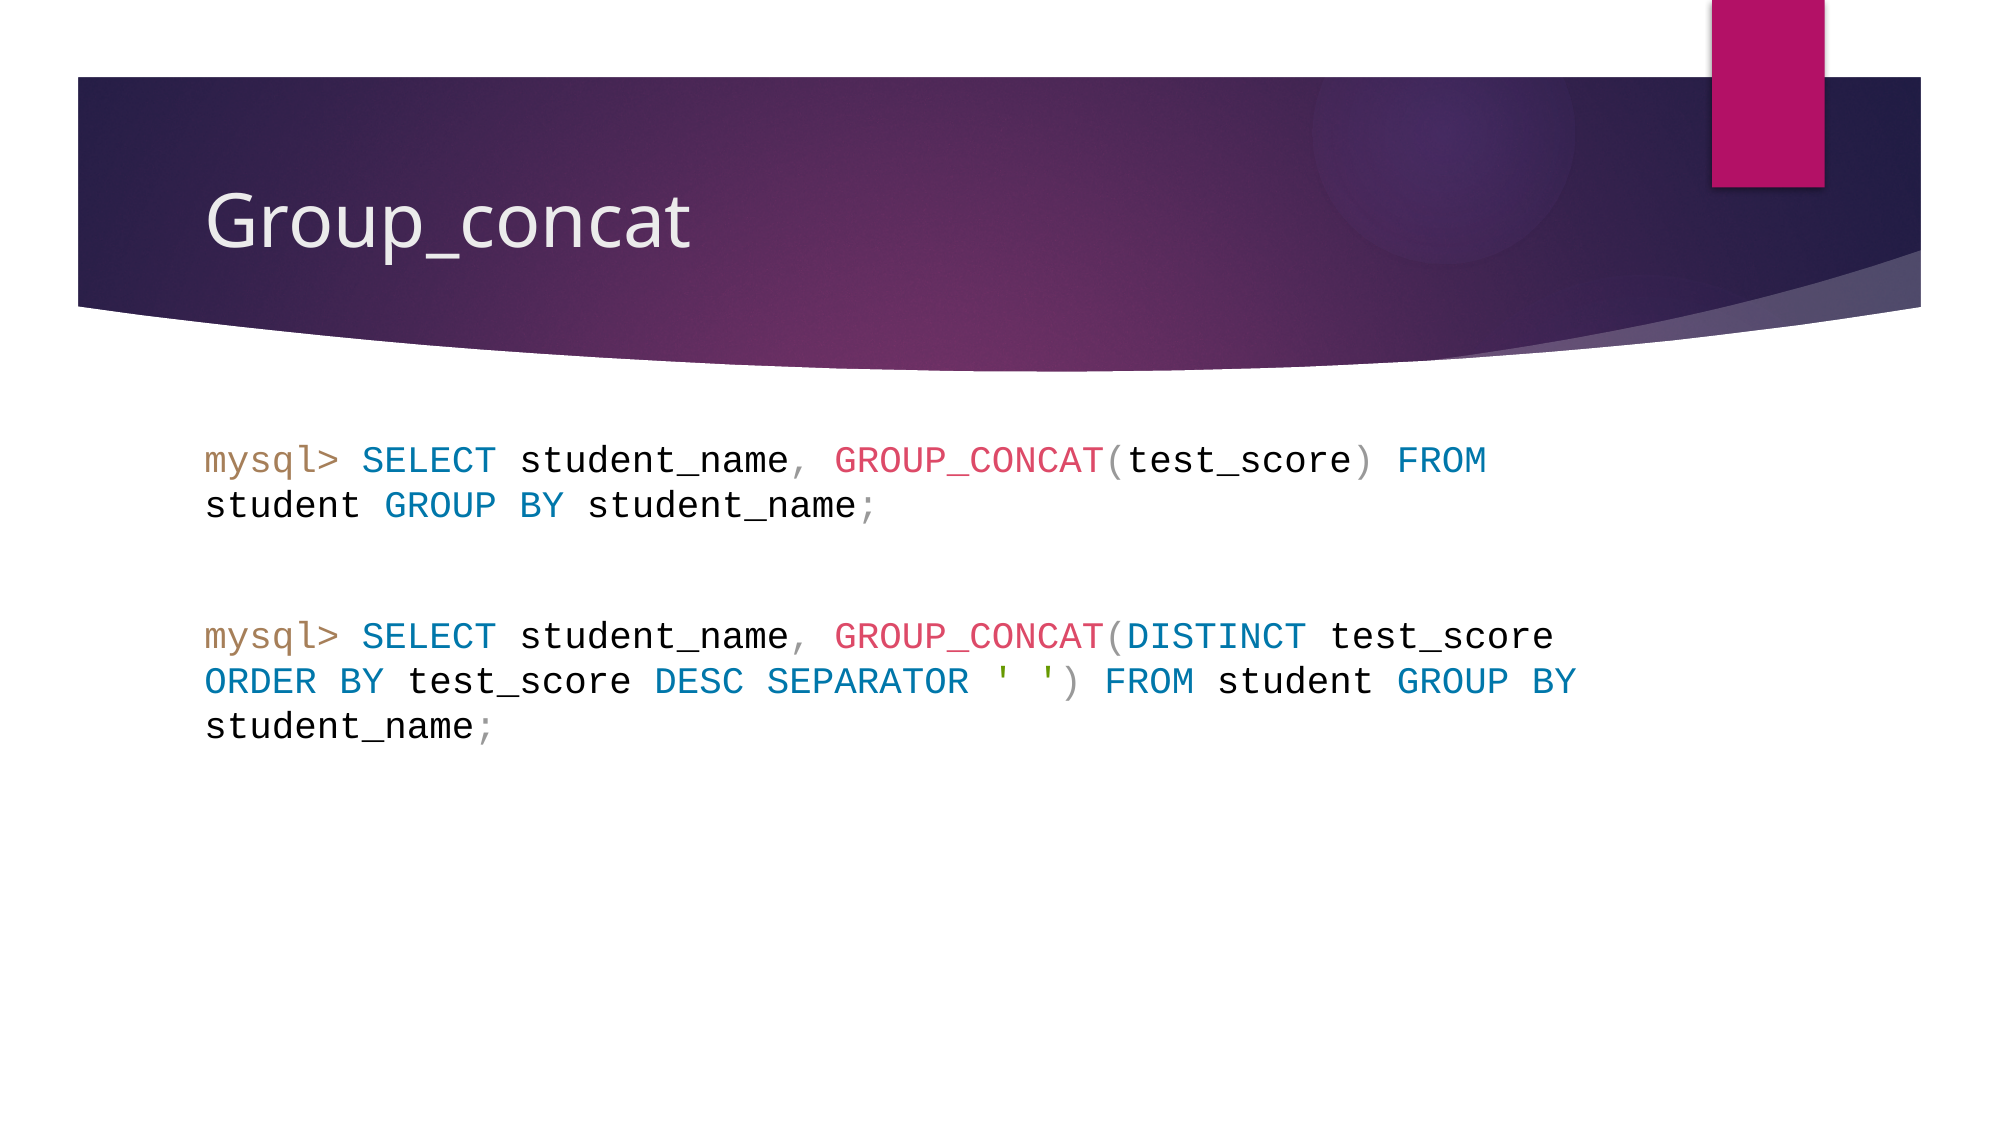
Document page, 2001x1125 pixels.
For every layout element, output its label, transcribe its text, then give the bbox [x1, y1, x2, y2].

title Group_concat [189, 159, 1627, 276]
list mysql> SELECT student_name, GROUP_CONCAT(test_score) FROM student GROUP BY student_name; mysql> SELECT student_name, GROUP_CONCAT(DISTINCT test_score ORDER BY test_score DESC SEPARATOR ' ') FROM student GROUP BY student_name; [189, 427, 1638, 988]
